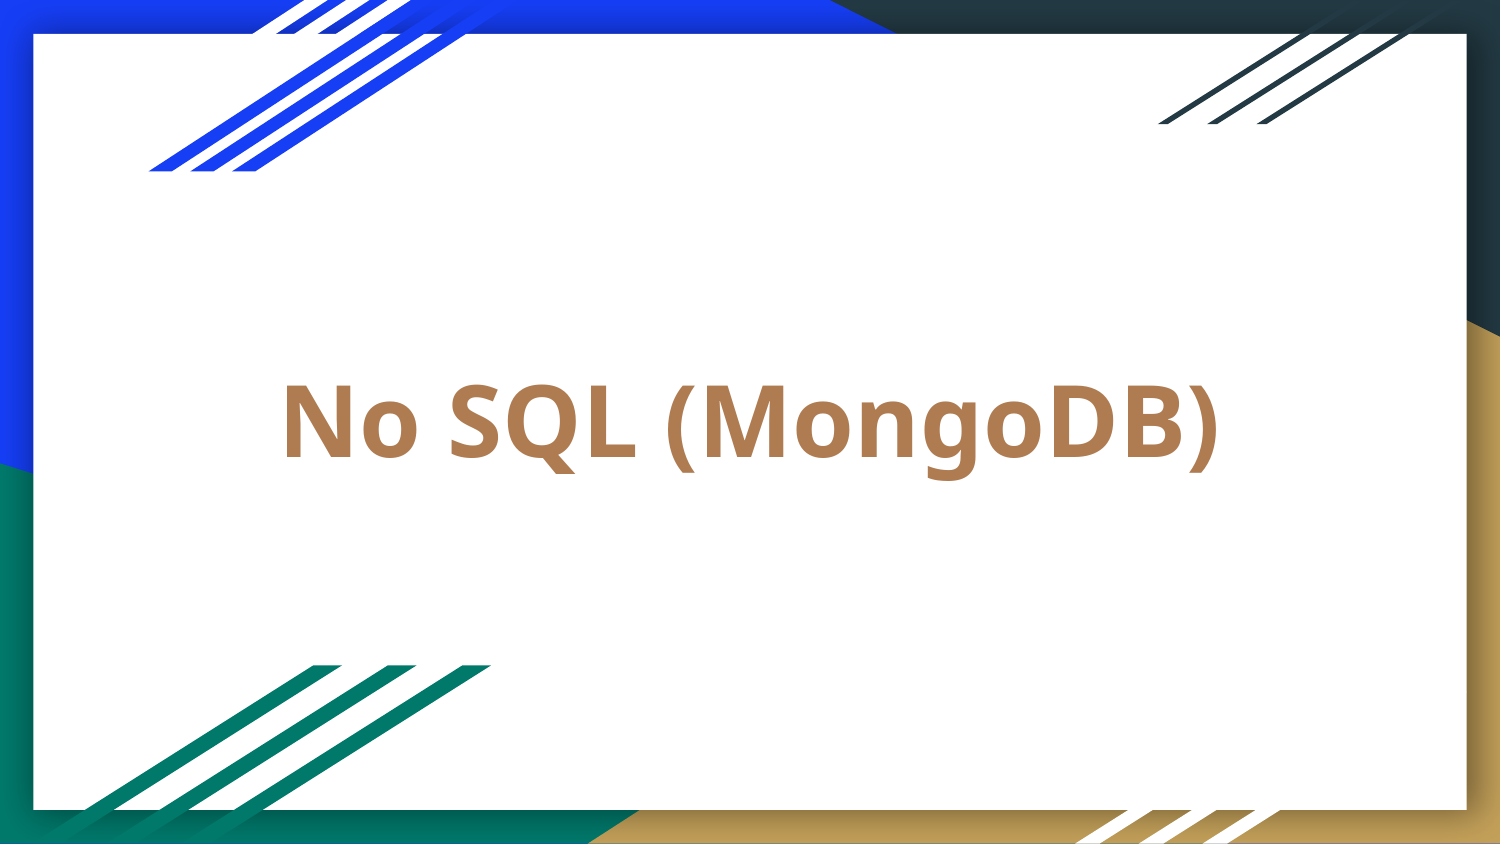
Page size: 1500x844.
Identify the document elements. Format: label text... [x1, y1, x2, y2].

title No SQL (MongoDB) [247, 329, 1253, 486]
